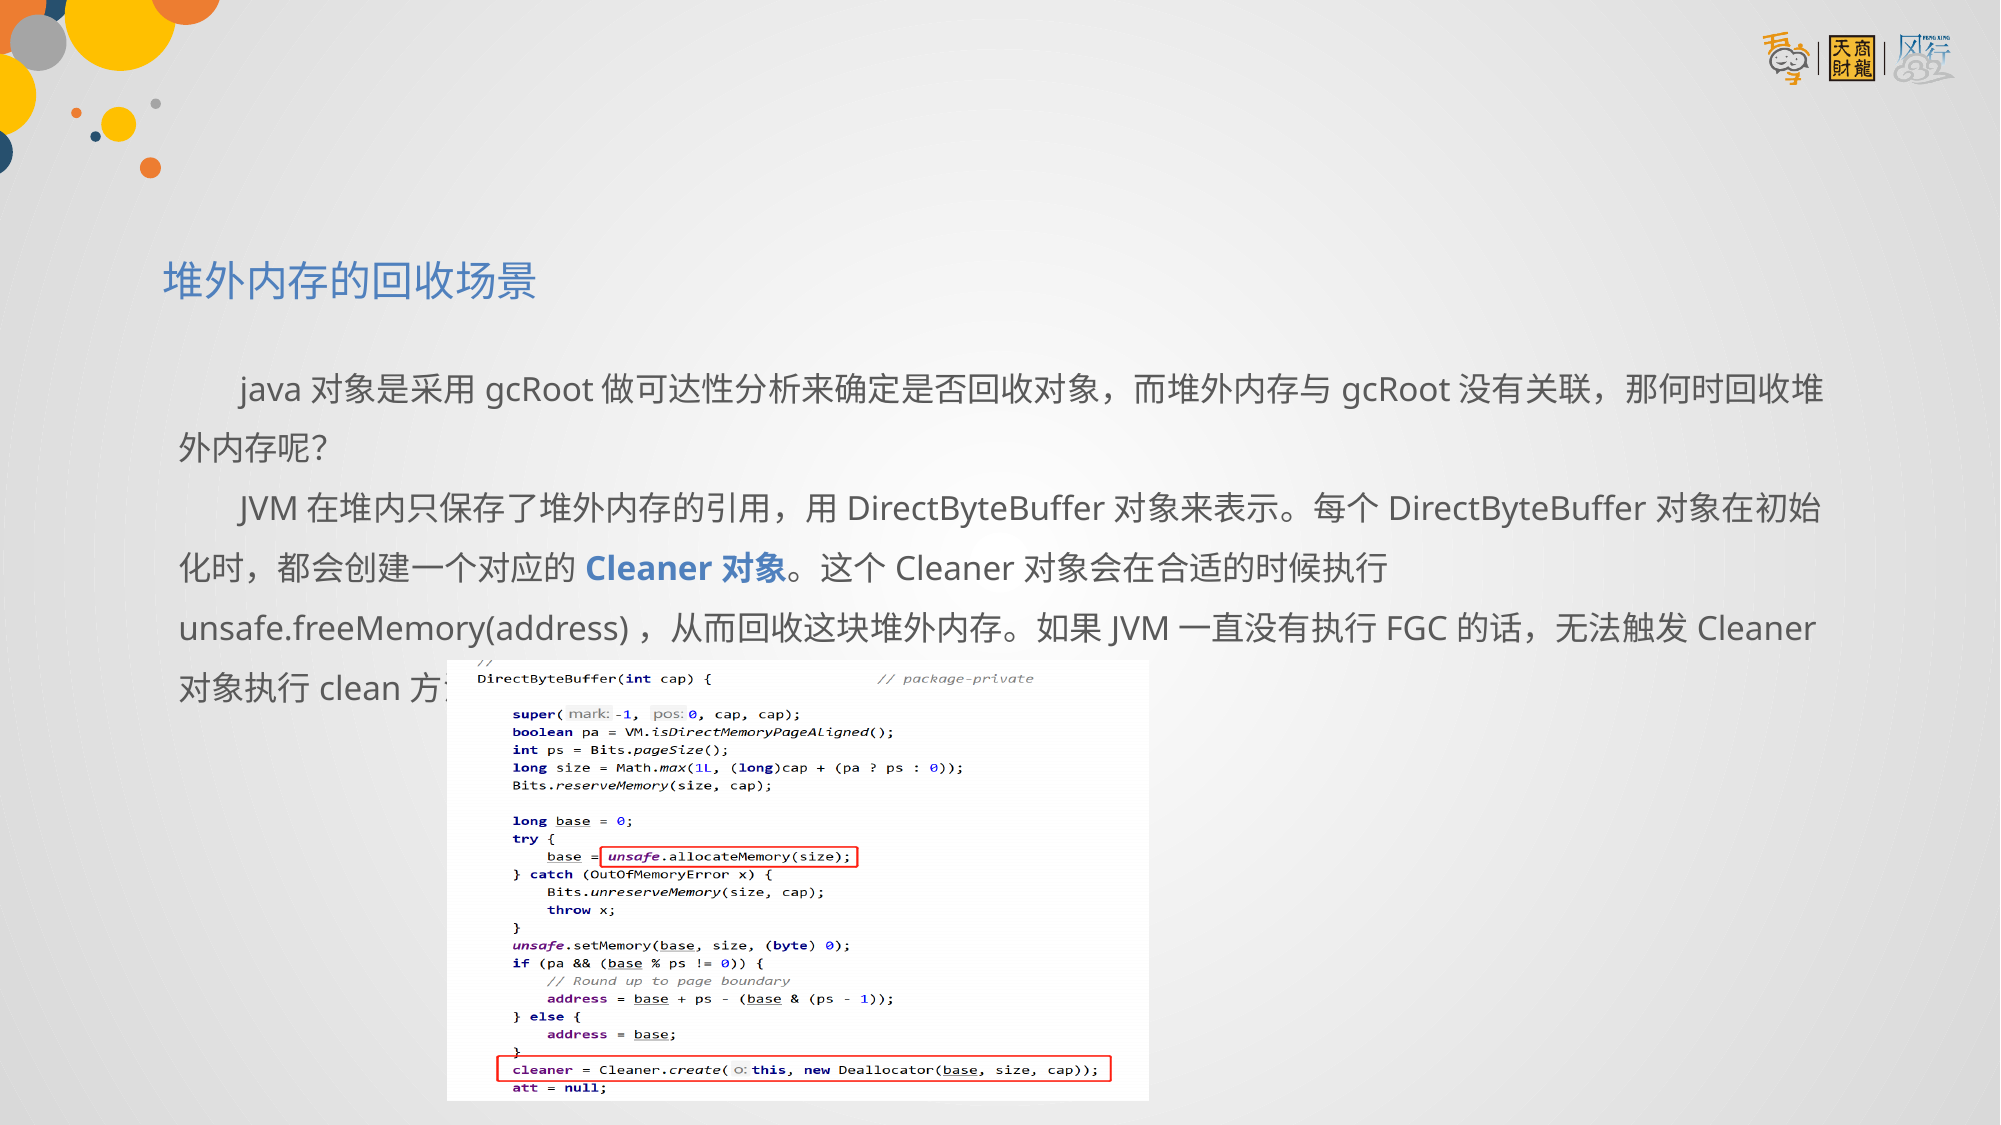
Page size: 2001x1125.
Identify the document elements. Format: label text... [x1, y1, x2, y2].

text_box java对象是采用gcRoot做可达性分析来确定是否回收对象，而堆外内存与gcRoot没有关联，那何时回收堆外内存呢？ JVM在堆内只保存了堆外内存的引用，用DirectByteBuffer对象来表示。每个DirectByteBuffer对象在初始化时，都会创建一个对应的Cleaner对象。这个Cleaner对象会在合适的时候执行unsafe.freeMemory(address)，从而回收这块堆外内存。如果JVM一直没有执行FGC的话，无法触发Cleaner对象执行clean方法，从而堆外内存也一直得不到释放。 [163, 340, 1841, 715]
picture [447, 660, 1149, 1101]
picture [1759, 26, 1959, 87]
text_box 堆外内存的回收场景 [147, 222, 849, 312]
